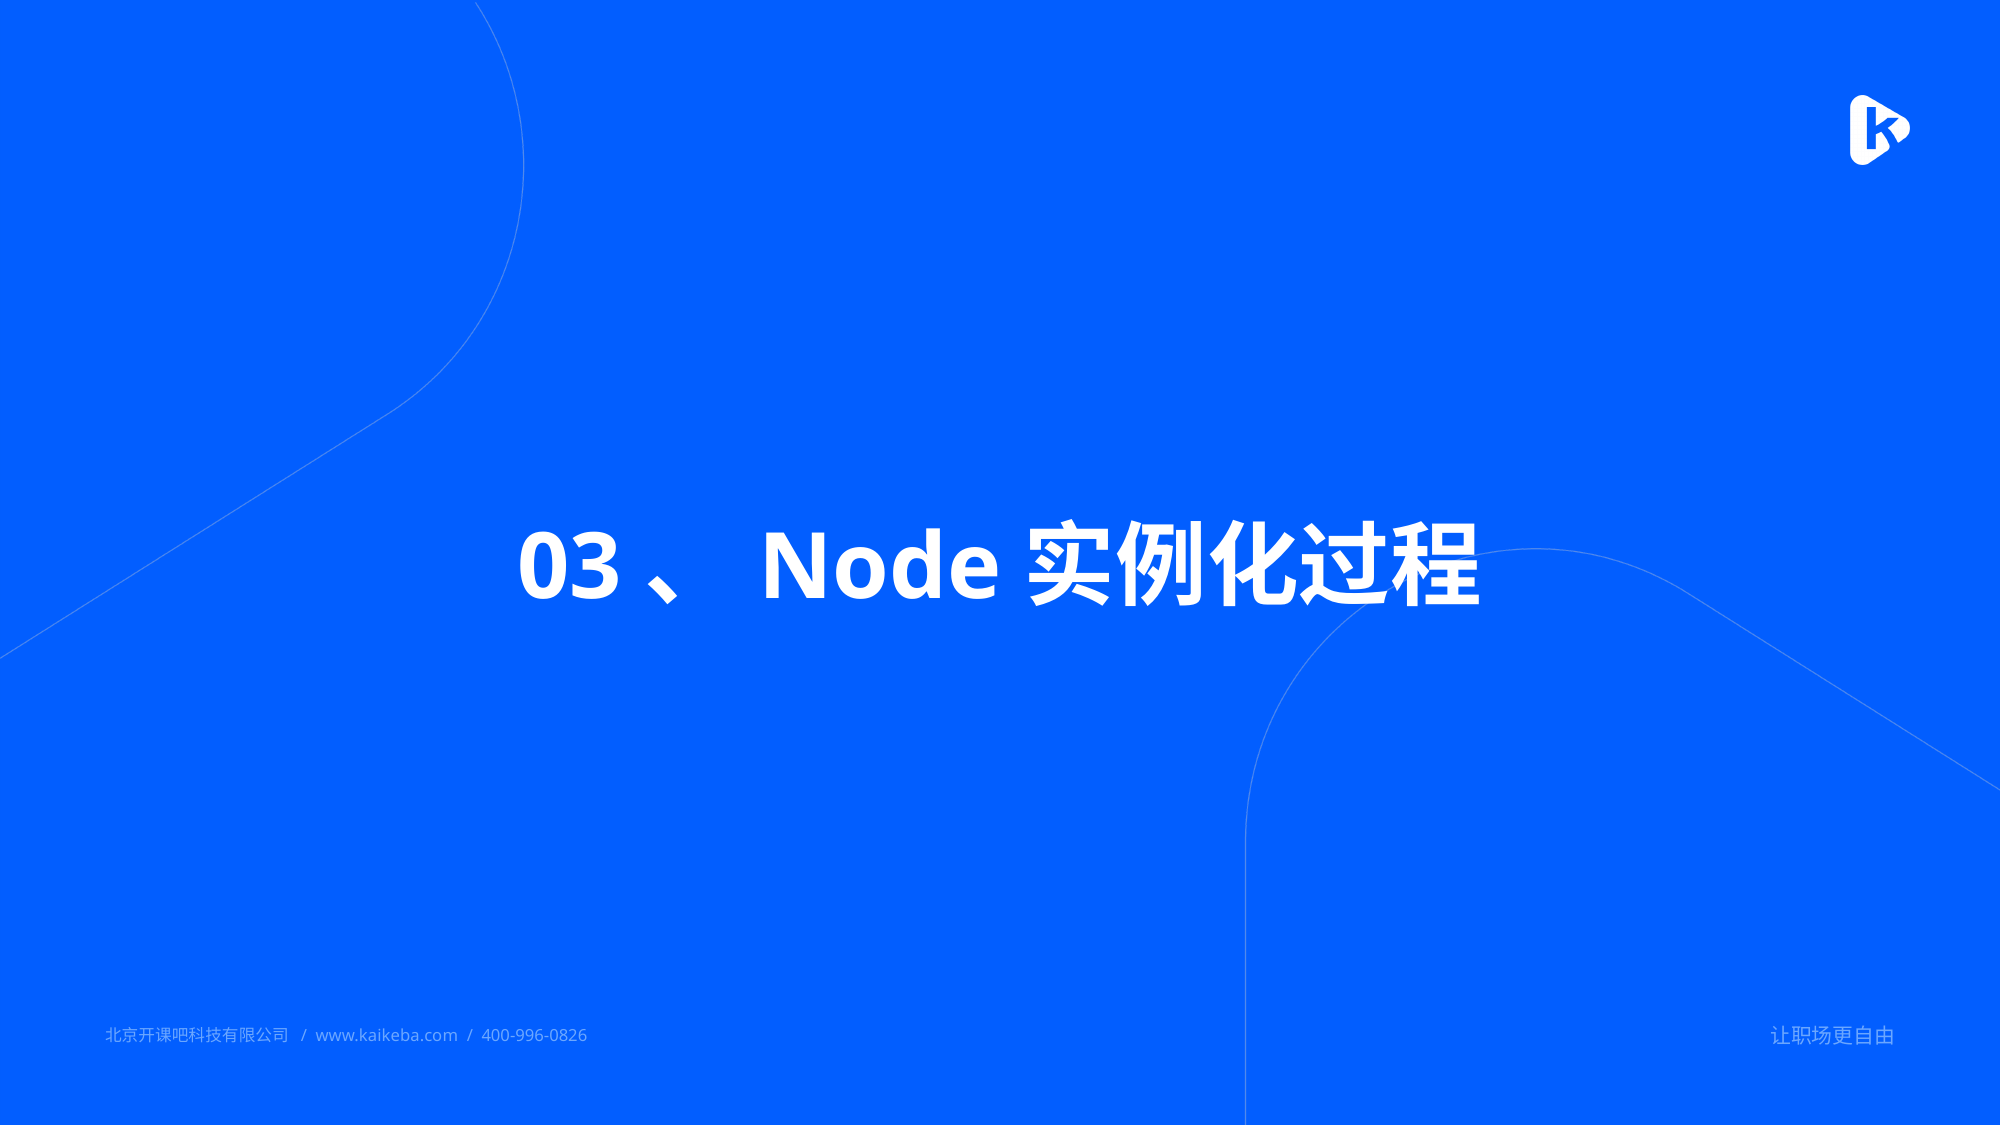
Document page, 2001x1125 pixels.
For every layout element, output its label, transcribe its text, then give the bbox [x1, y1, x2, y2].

picture [1850, 95, 1910, 165]
text_box 03、Node实例化过程 [379, 499, 1621, 624]
